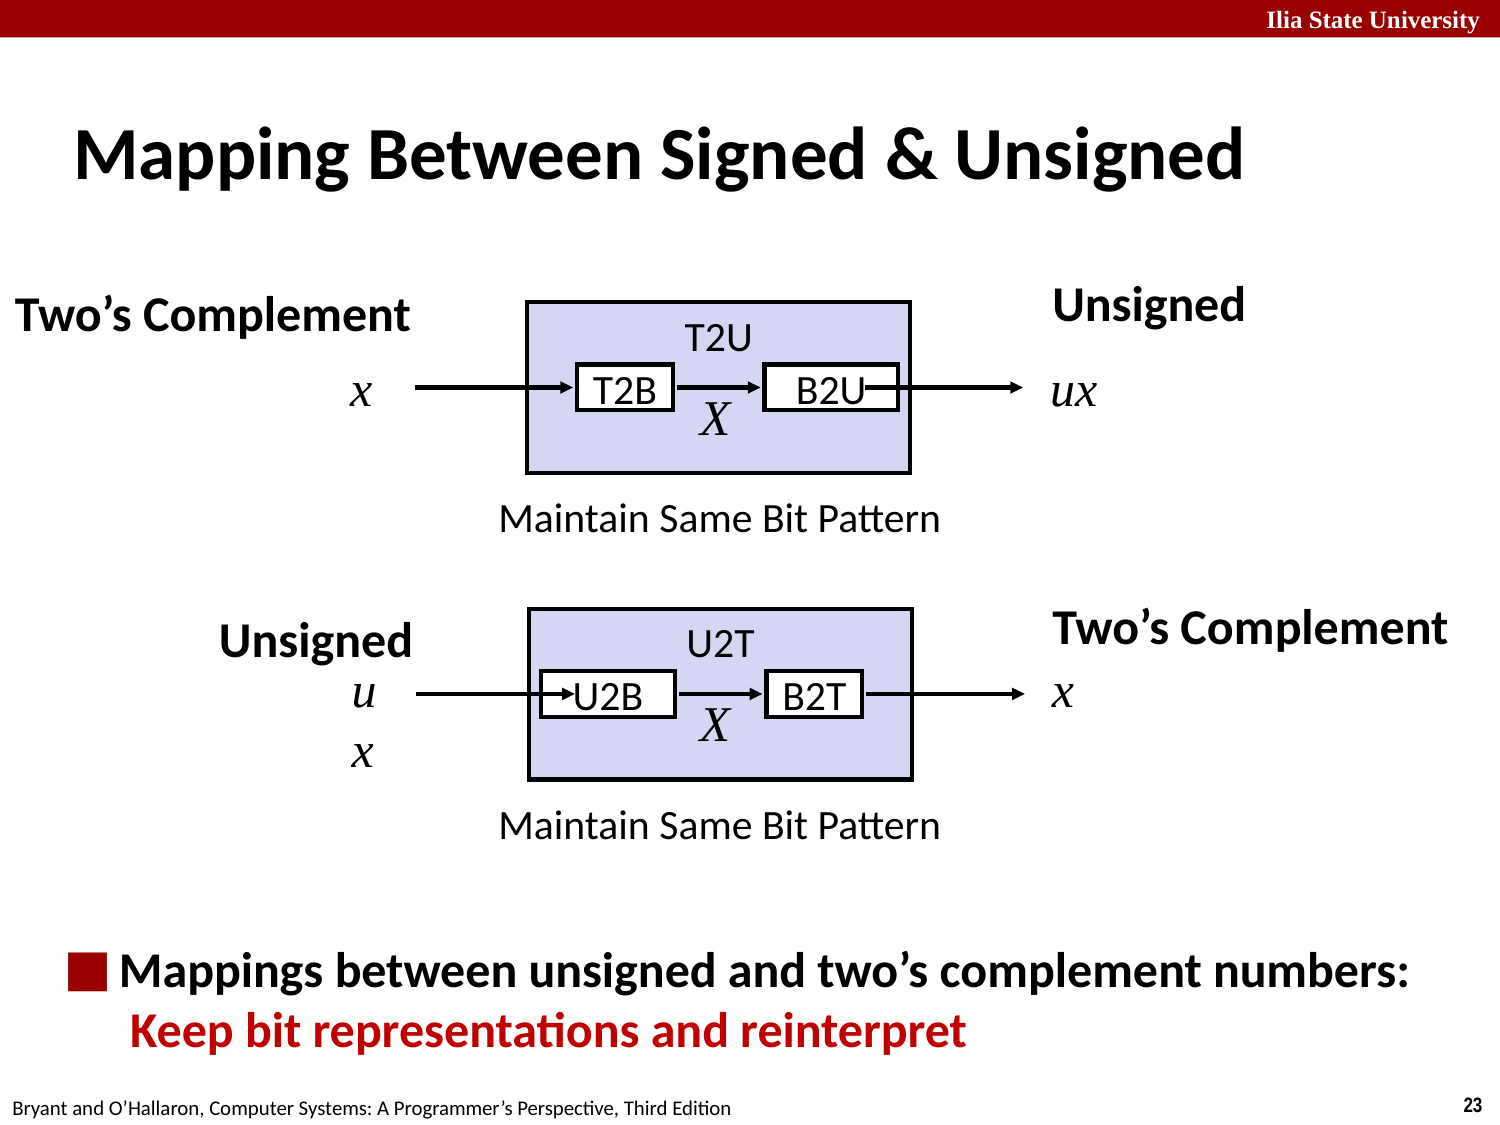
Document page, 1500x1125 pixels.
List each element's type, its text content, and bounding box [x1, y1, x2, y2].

text_box Two’s Complement [0, 274, 431, 350]
text_box B2T [766, 671, 863, 717]
text_box Maintain Same Bit Pattern [483, 483, 963, 549]
text_box X [684, 684, 738, 693]
text_box Maintain Same Bit Pattern [483, 790, 963, 855]
text_box ux [1035, 349, 1113, 425]
title Mapping Between Signed & Unsigned [58, 87, 1304, 213]
text_box ux [336, 649, 402, 785]
text_box Unsigned [1037, 264, 1264, 339]
text_box Two’s Complement [1037, 587, 1468, 662]
text_box B2U [764, 364, 898, 411]
text_box X [685, 378, 746, 386]
text_box U2T [528, 608, 913, 780]
text_box x [335, 349, 388, 425]
text_box Unsigned [204, 599, 431, 675]
text_box x [1037, 649, 1084, 725]
text_box T2U [527, 302, 911, 473]
text_box X [685, 396, 746, 453]
text_box T2B [577, 364, 673, 411]
list Mappings between unsigned and two’s complement numbers: Keep bit representations and reinterpret [47, 930, 1468, 1075]
text_box X [684, 703, 738, 759]
text_box U2B [541, 671, 675, 717]
